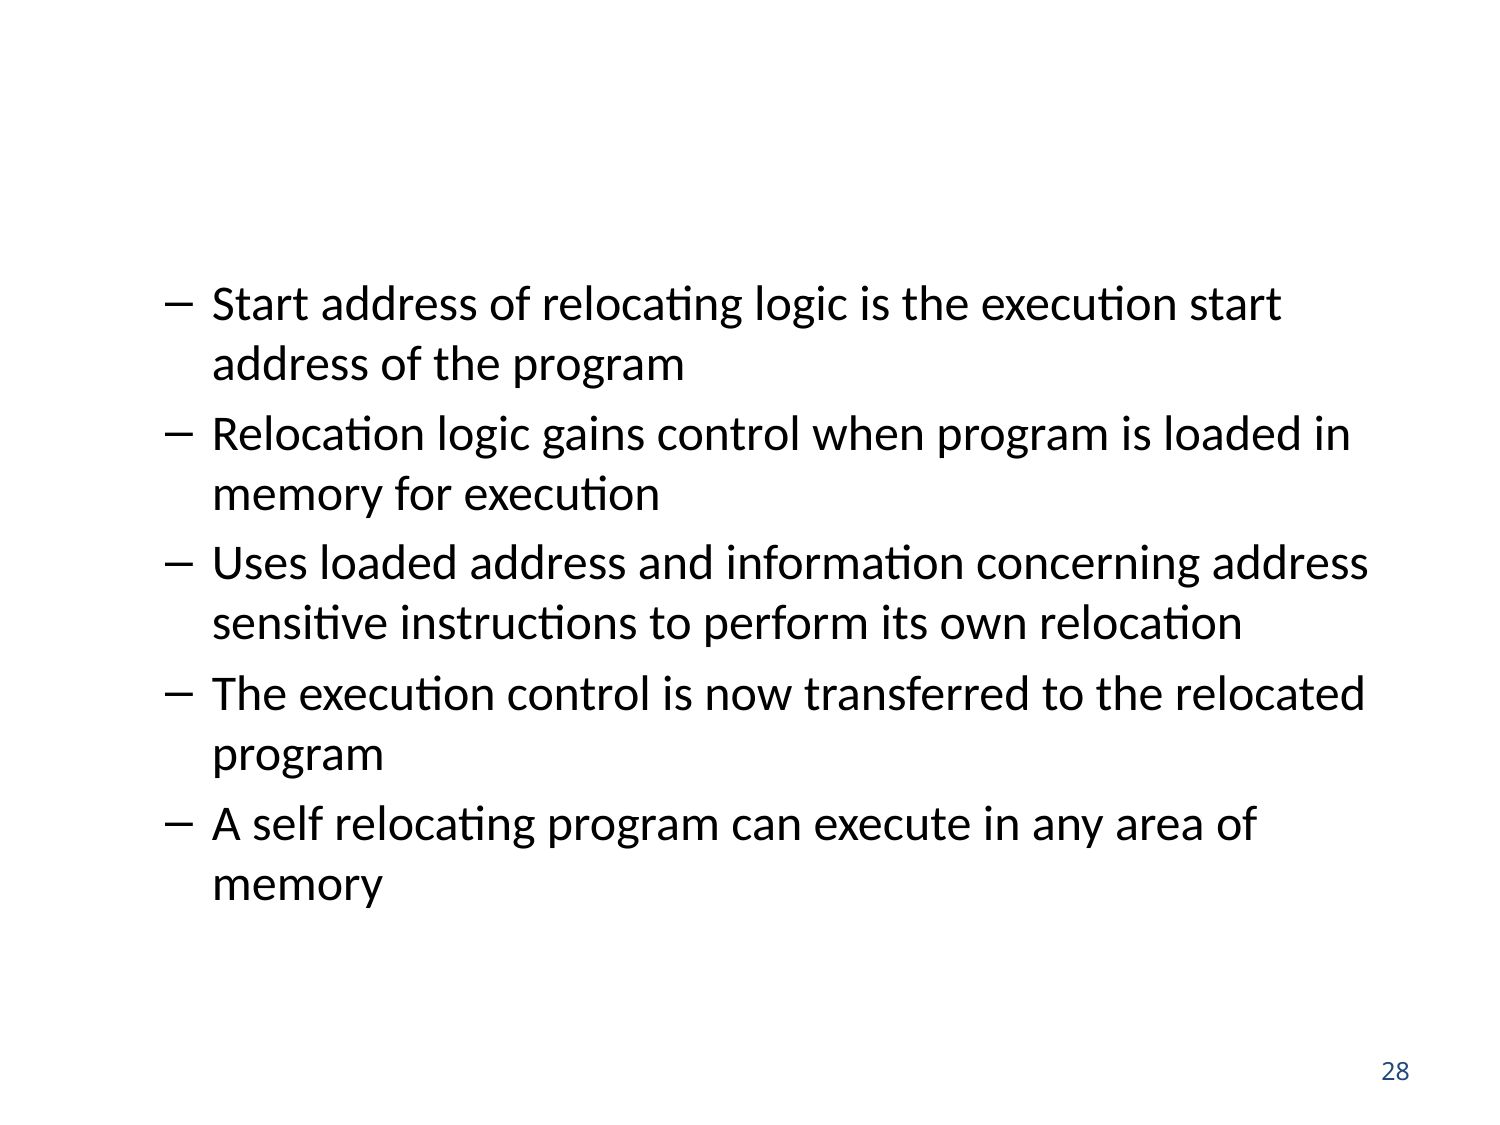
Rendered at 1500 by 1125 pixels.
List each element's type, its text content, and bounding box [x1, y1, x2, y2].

list Start address of relocating logic is the execution start address of the program Relocation logic gains control when program is loaded in memory for execution Uses loaded address and information concerning address sensitive instructions to perform its own relocation The execution control is now transferred to the relocated program A self relocating program can execute in any area of memory [75, 262, 1425, 1005]
slide_number 28 [1074, 1042, 1425, 1103]
